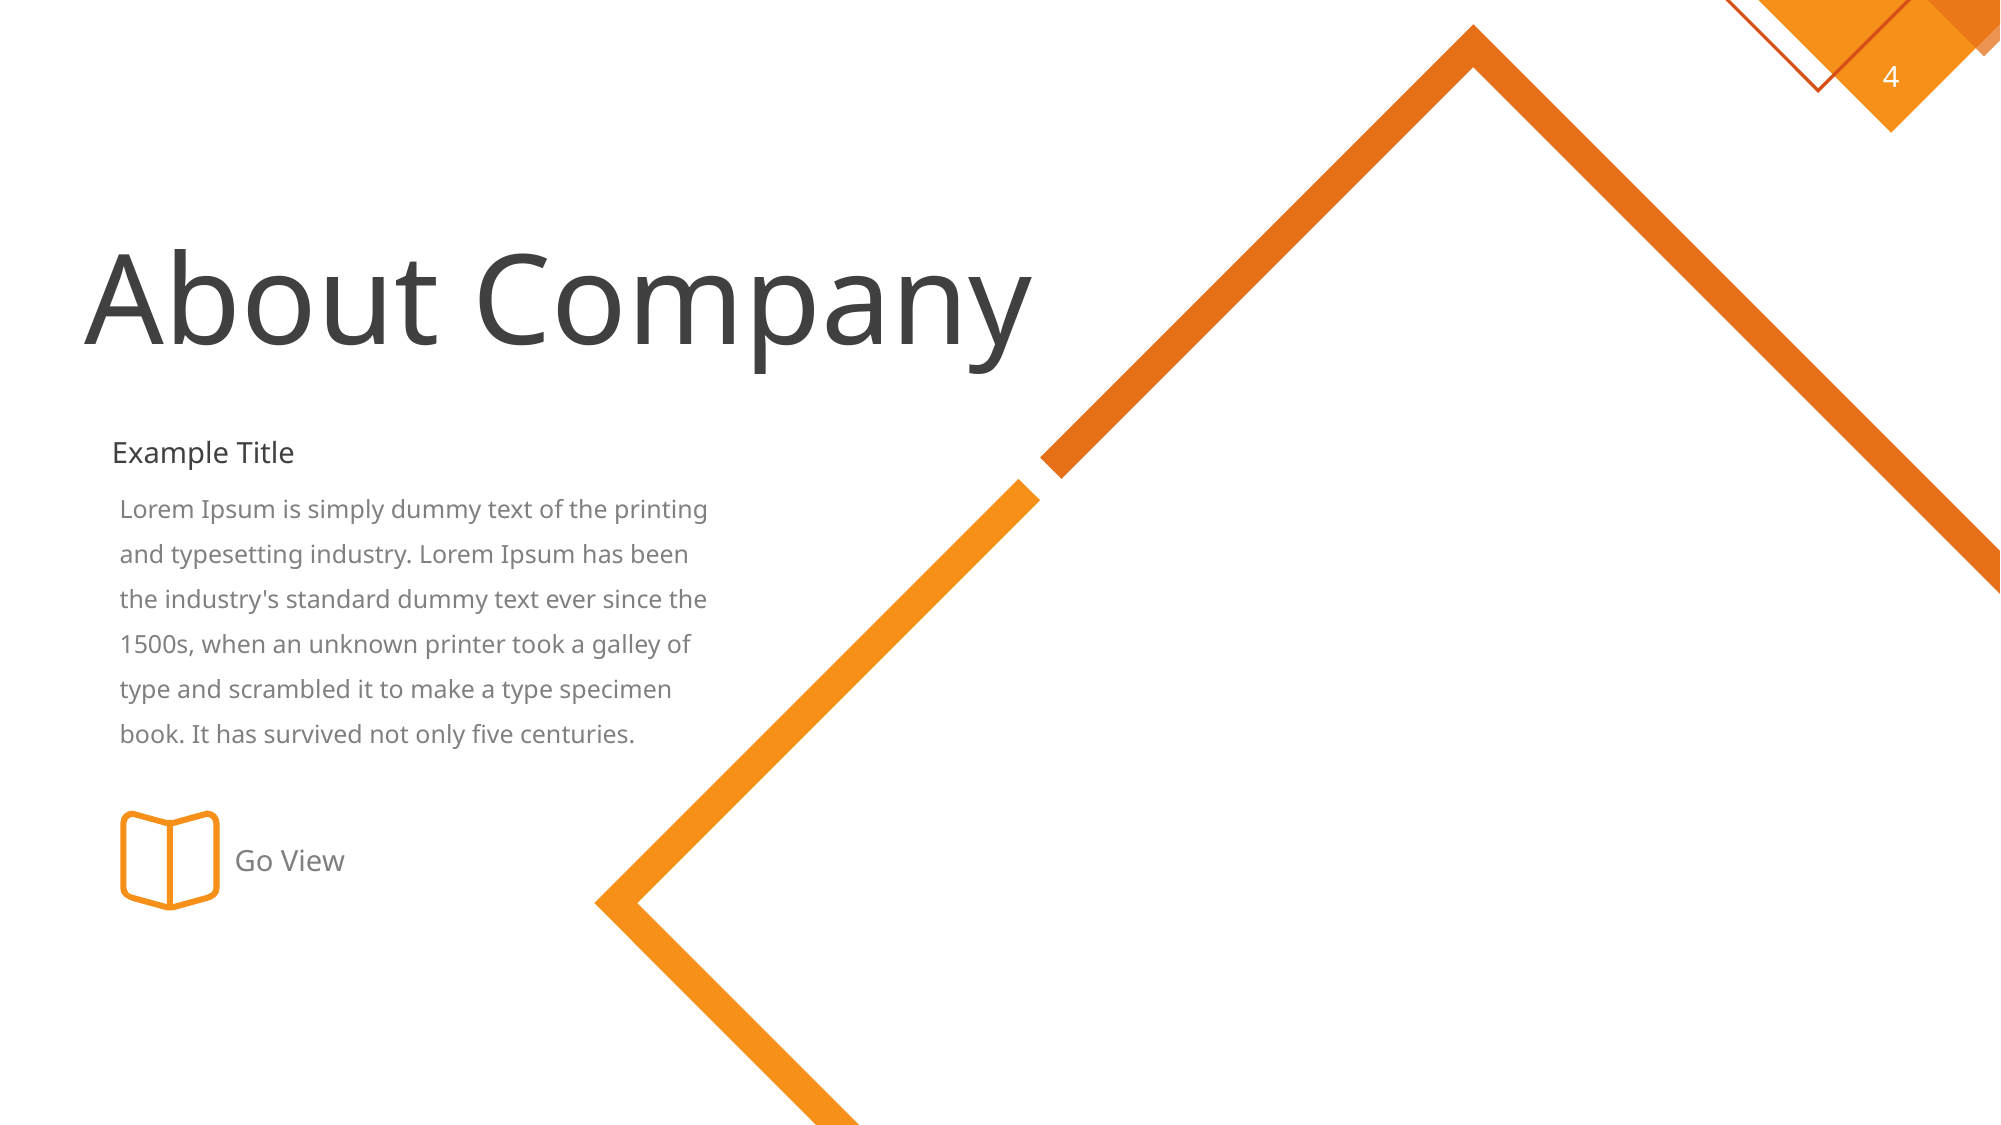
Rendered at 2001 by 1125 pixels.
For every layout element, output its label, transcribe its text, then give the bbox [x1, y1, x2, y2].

text_box Go View [219, 835, 360, 885]
text_box Lorem Ipsum is simply dummy text of the printing and typesetting industry. Lorem Ipsum has been the industry's standard dummy text ever since the 1500s, when an unknown printer took a galley of type and scrambled it to make a type specimen book. It has survived not only five centuries. [119, 478, 505, 749]
picture [505, 156, 2000, 1125]
text_box Example Title [97, 427, 310, 478]
text_box [120, 810, 220, 911]
text_box [1340, 22, 1607, 156]
text_box About Company [70, 211, 505, 377]
